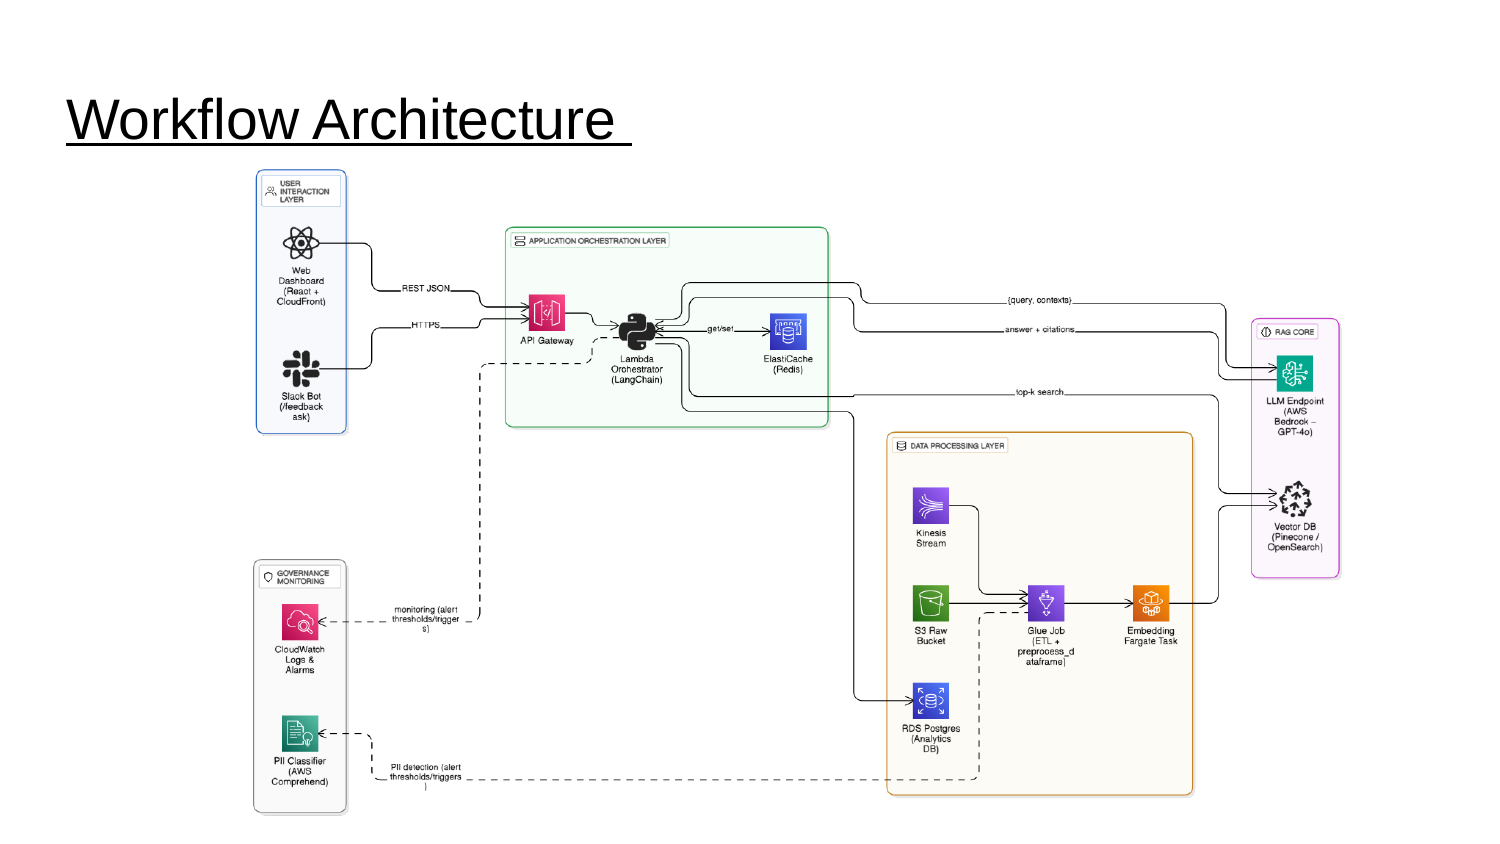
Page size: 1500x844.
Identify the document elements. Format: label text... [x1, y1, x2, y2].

title Workflow Architecture [51, 72, 1449, 167]
picture [154, 151, 1346, 830]
